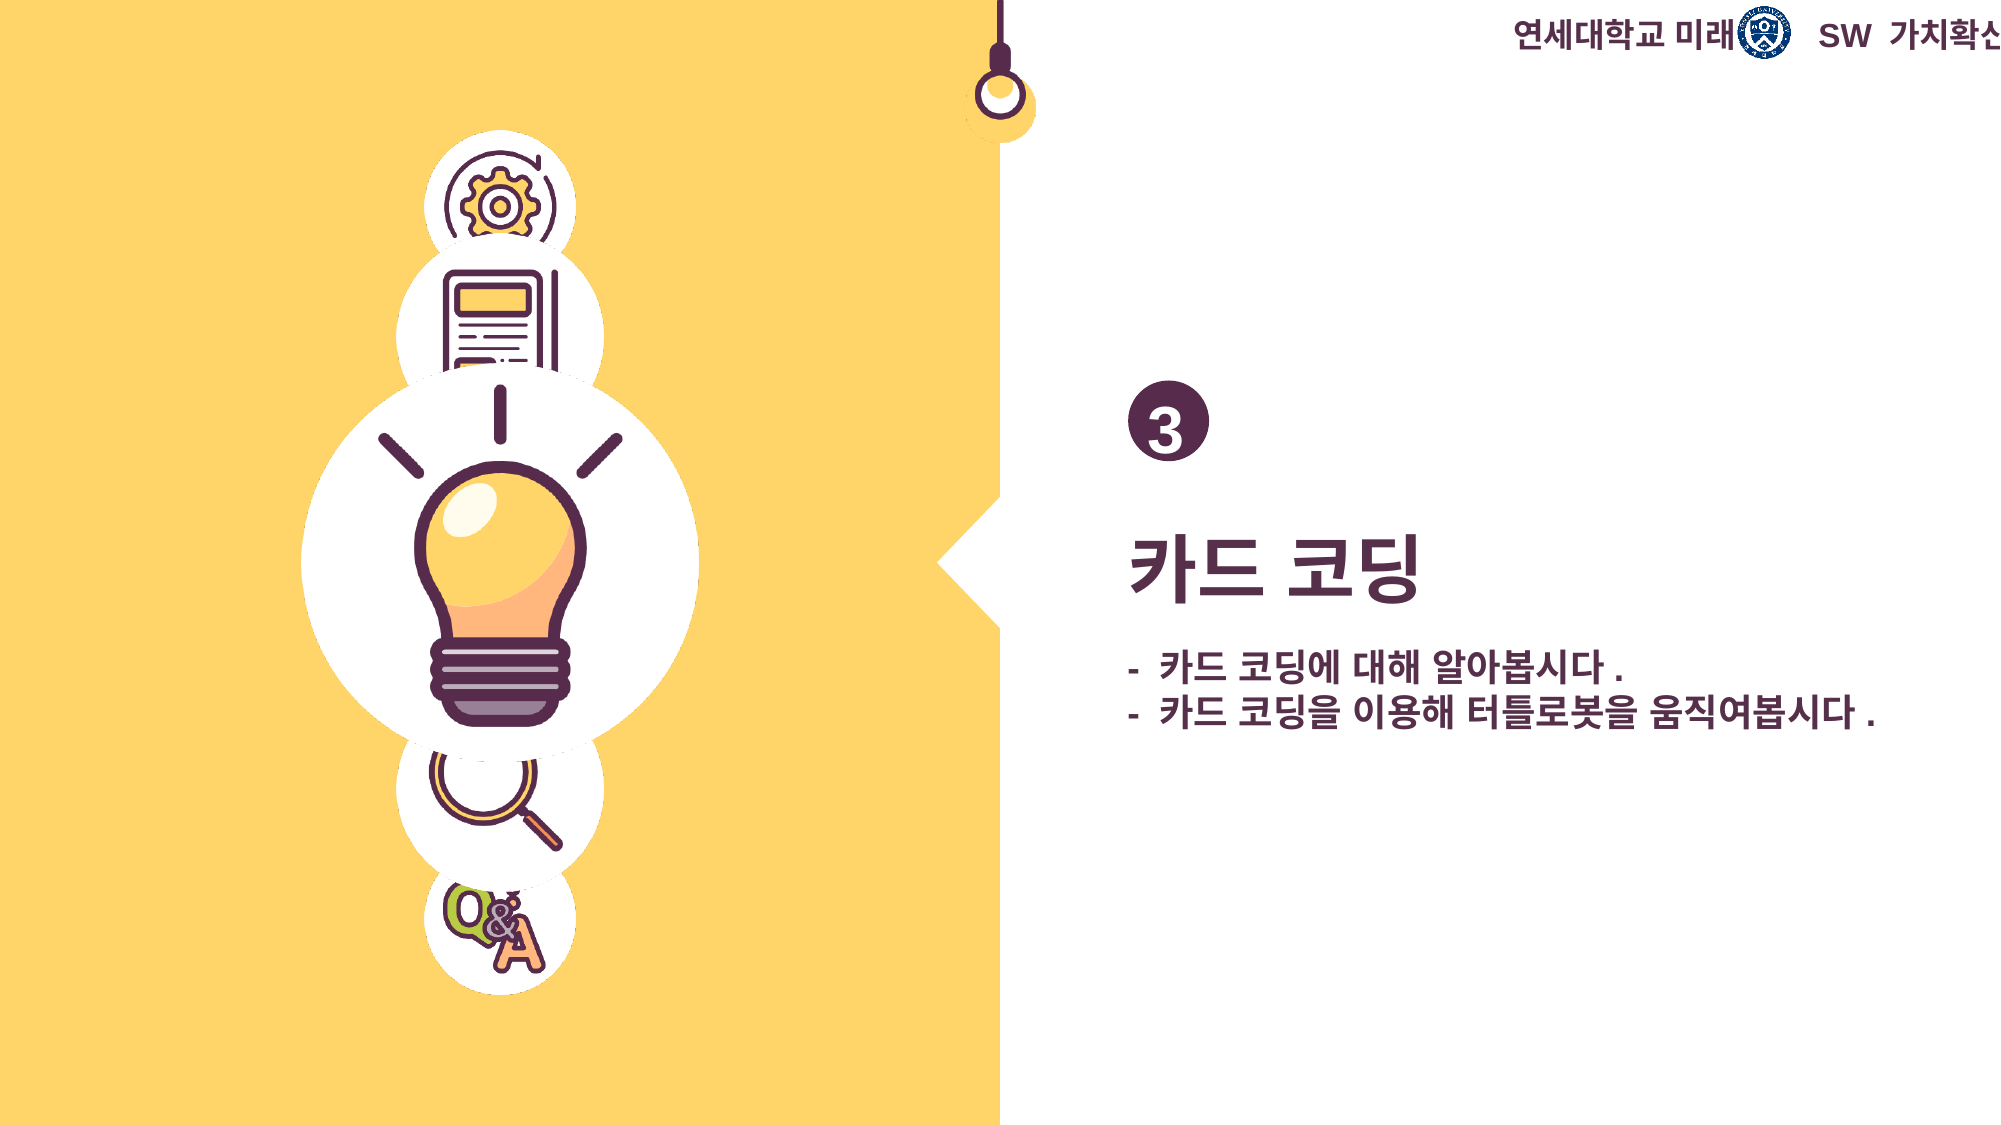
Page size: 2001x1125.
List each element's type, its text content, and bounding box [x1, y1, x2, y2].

text_box [936, 495, 1002, 630]
picture [300, 130, 700, 995]
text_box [1513, 0, 2000, 85]
picture [964, 0, 1036, 143]
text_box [1127, 380, 1210, 469]
text_box [0, 0, 1000, 1125]
text_box 카드 코딩 [1128, 522, 1444, 613]
text_box - 카드 코딩에 대해 알아봅시다. - 카드 코딩을 이용해 터틀로봇을 움직여봅시다. [1127, 643, 1900, 734]
